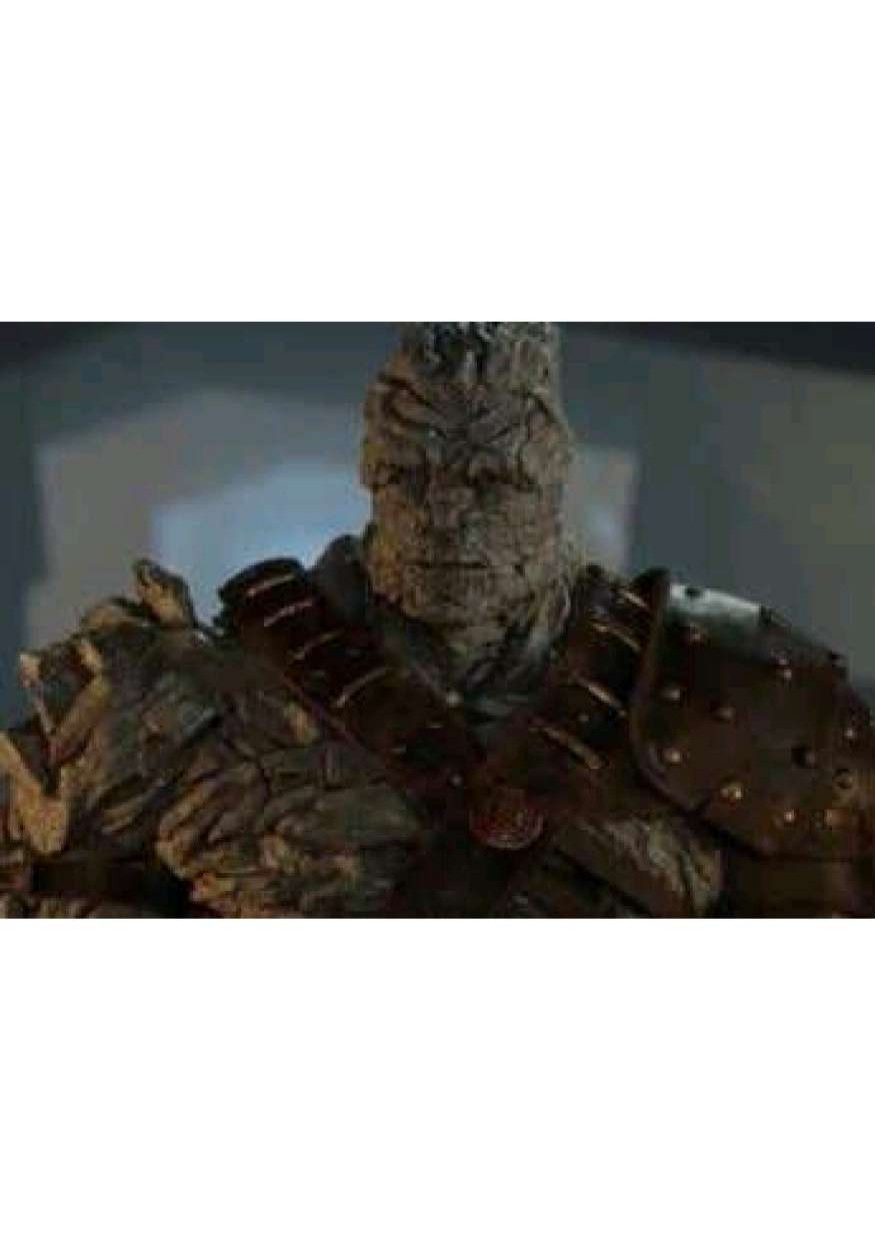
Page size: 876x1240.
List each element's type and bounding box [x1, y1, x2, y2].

picture [0, 318, 875, 930]
